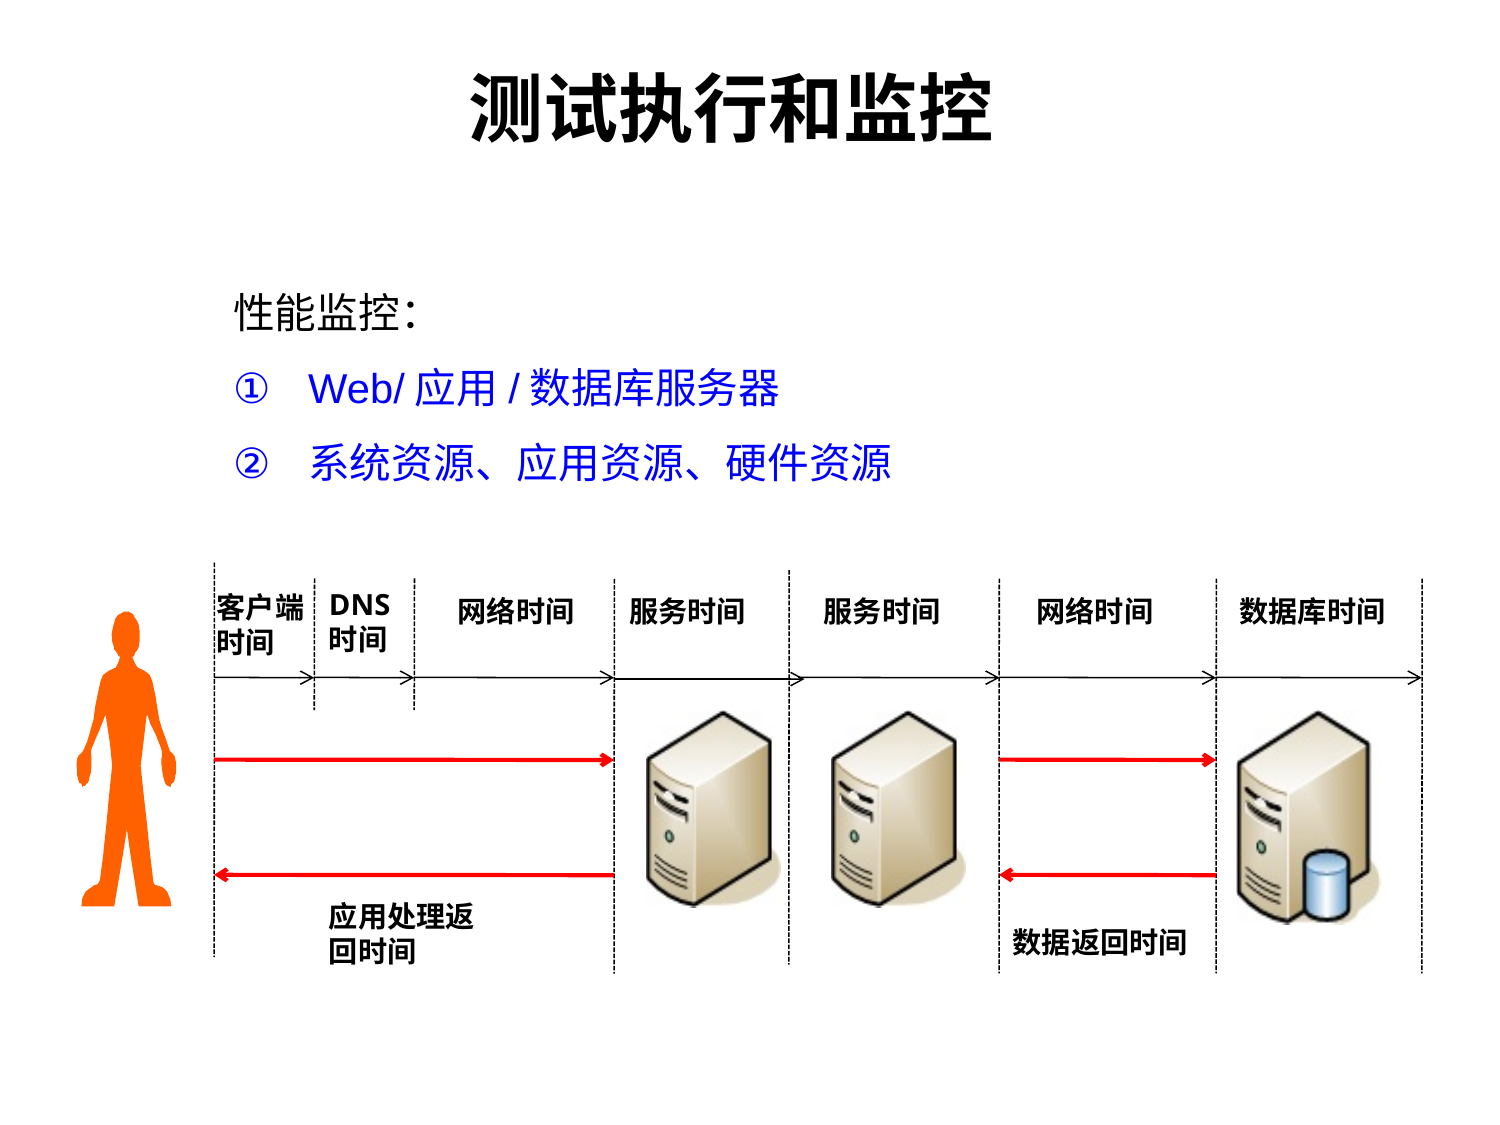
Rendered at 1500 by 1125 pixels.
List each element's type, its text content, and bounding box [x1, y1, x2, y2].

text_box 测试执行和监控 [324, 54, 1138, 160]
text_box 性能监控： Web/应用/数据库服务器 系统资源、应用资源、硬件资源 [218, 278, 1093, 494]
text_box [76, 562, 1423, 977]
